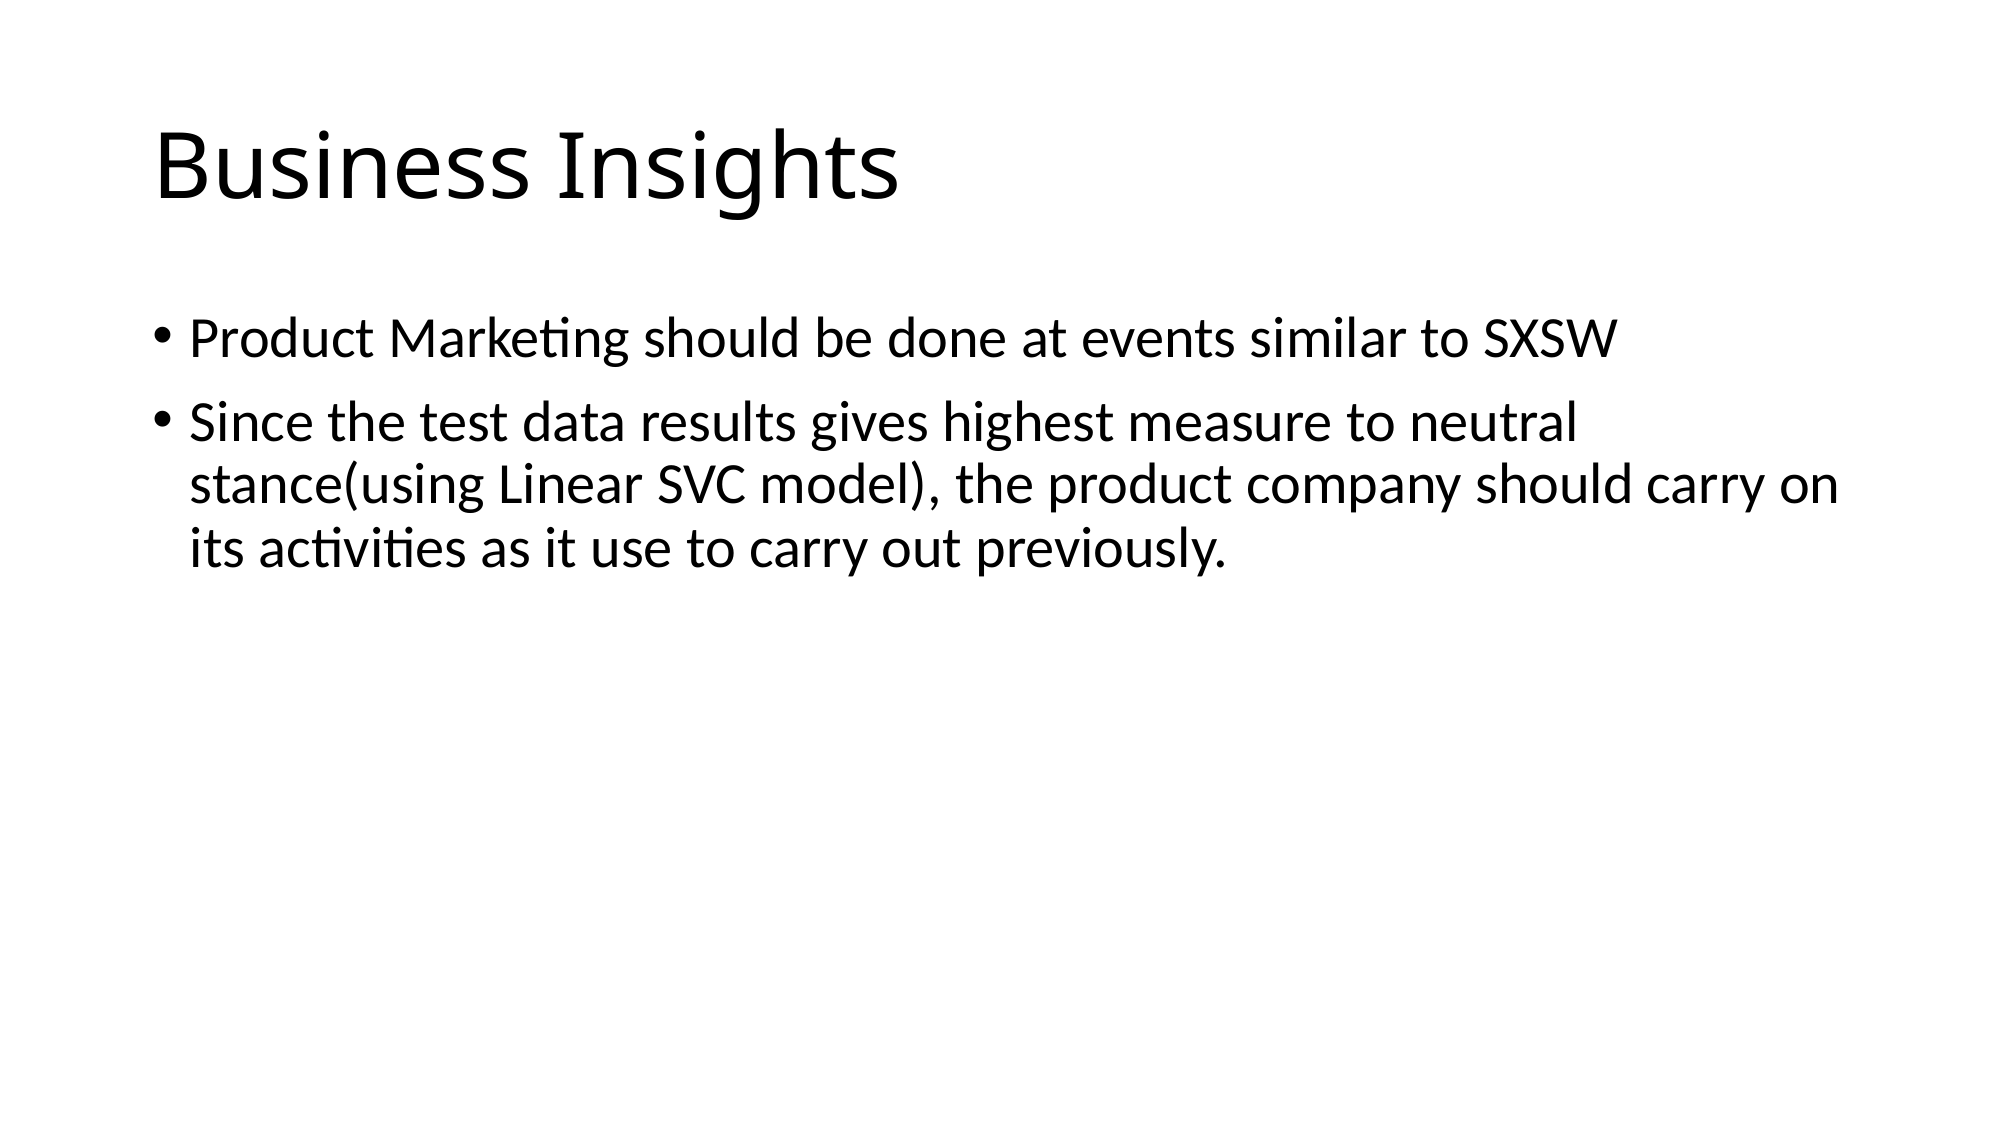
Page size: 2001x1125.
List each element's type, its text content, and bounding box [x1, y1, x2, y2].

title Business Insights [137, 59, 1863, 278]
list Product Marketing should be done at events similar to SXSW Since the test data results gives highest measure to neutral stance(using Linear SVC model), the product company should carry on its activities as it use to carry out previously. [137, 299, 1863, 1014]
